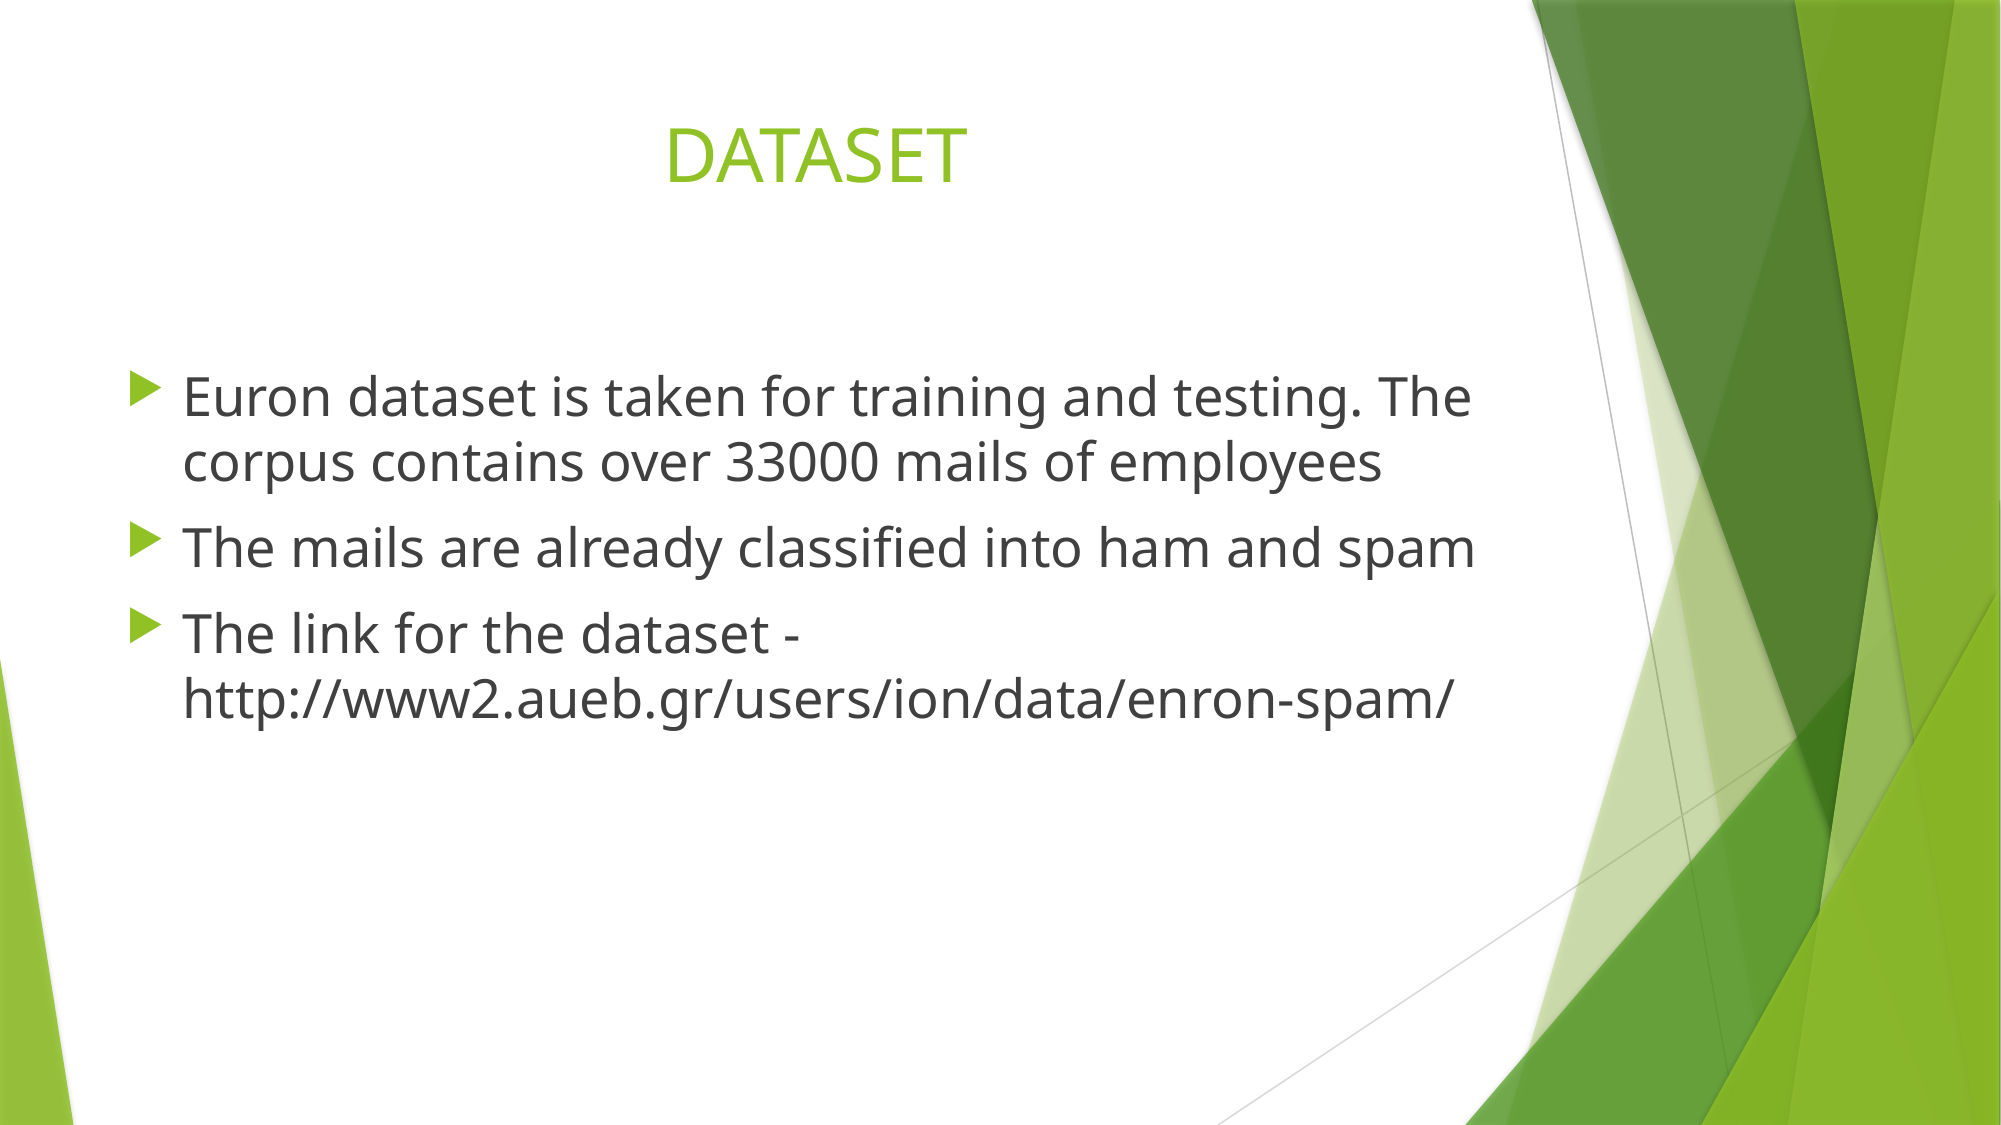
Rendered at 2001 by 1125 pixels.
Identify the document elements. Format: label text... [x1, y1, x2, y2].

list Euron dataset is taken for training and testing. The corpus contains over 33000 mails of employees The mails are already classified into ham and spam The link for the dataset - http://www2.aueb.gr/users/ion/data/enron-spam/ [111, 354, 1522, 992]
title DATASET [111, 99, 1522, 317]
